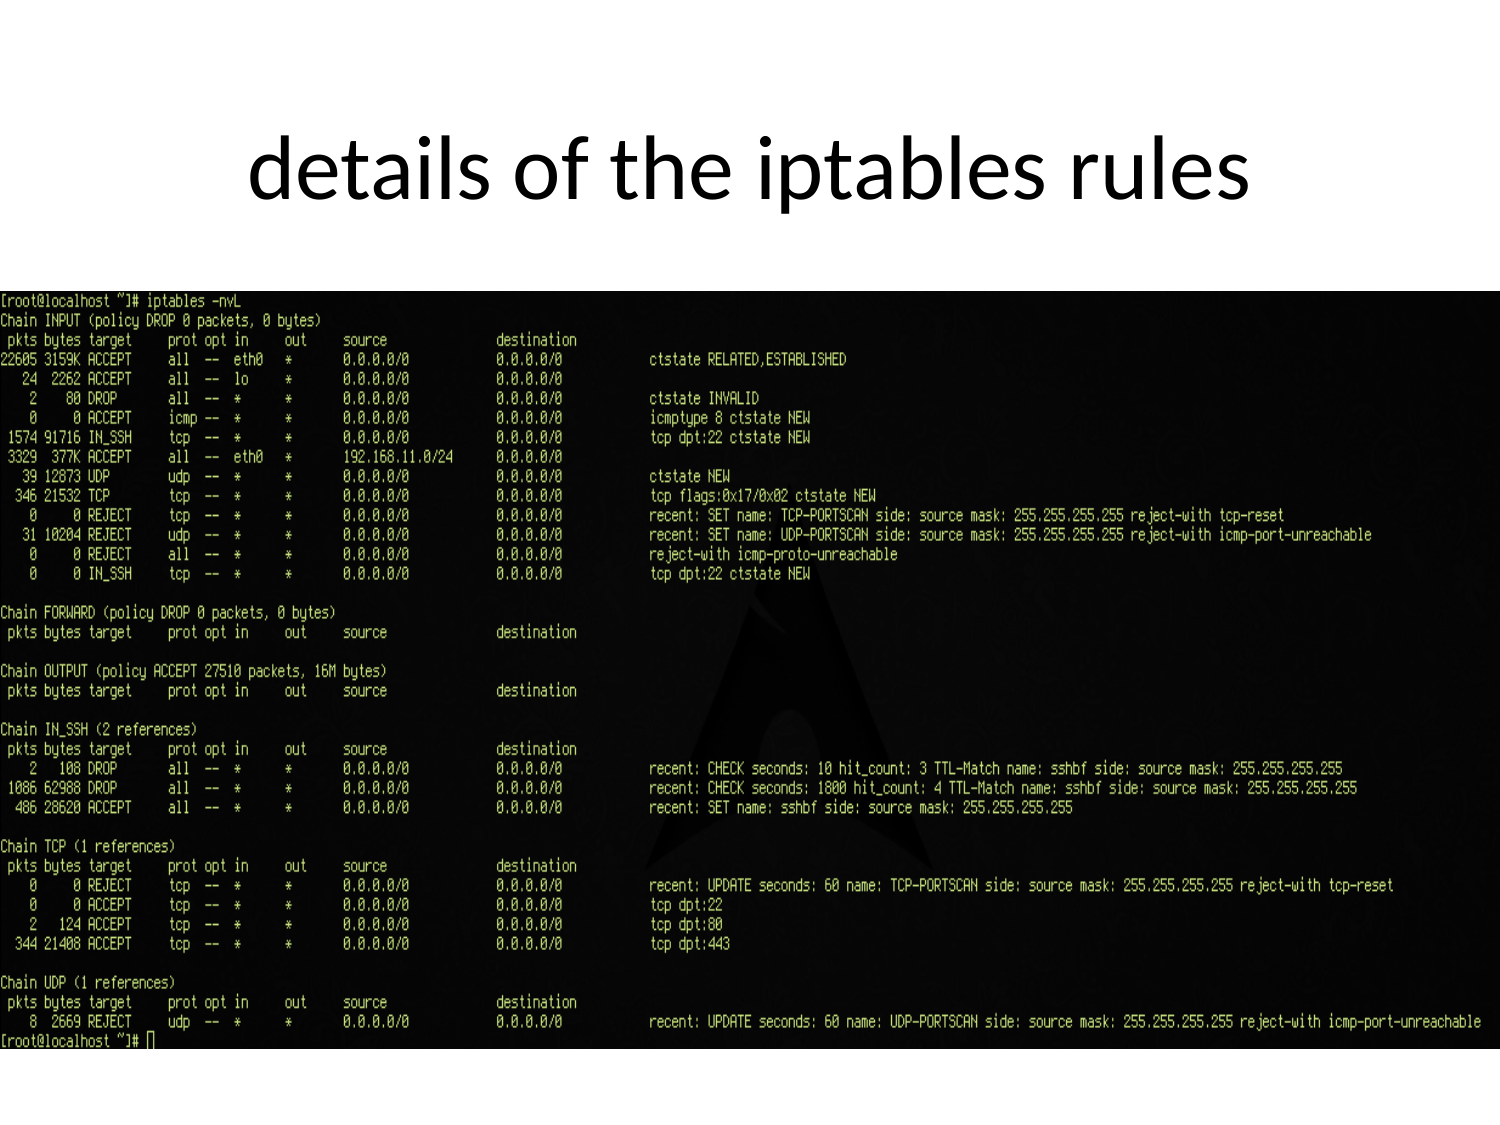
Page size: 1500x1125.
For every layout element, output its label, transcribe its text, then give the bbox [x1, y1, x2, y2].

title details of the iptables rules [75, 45, 1425, 233]
picture [0, 291, 1500, 1049]
